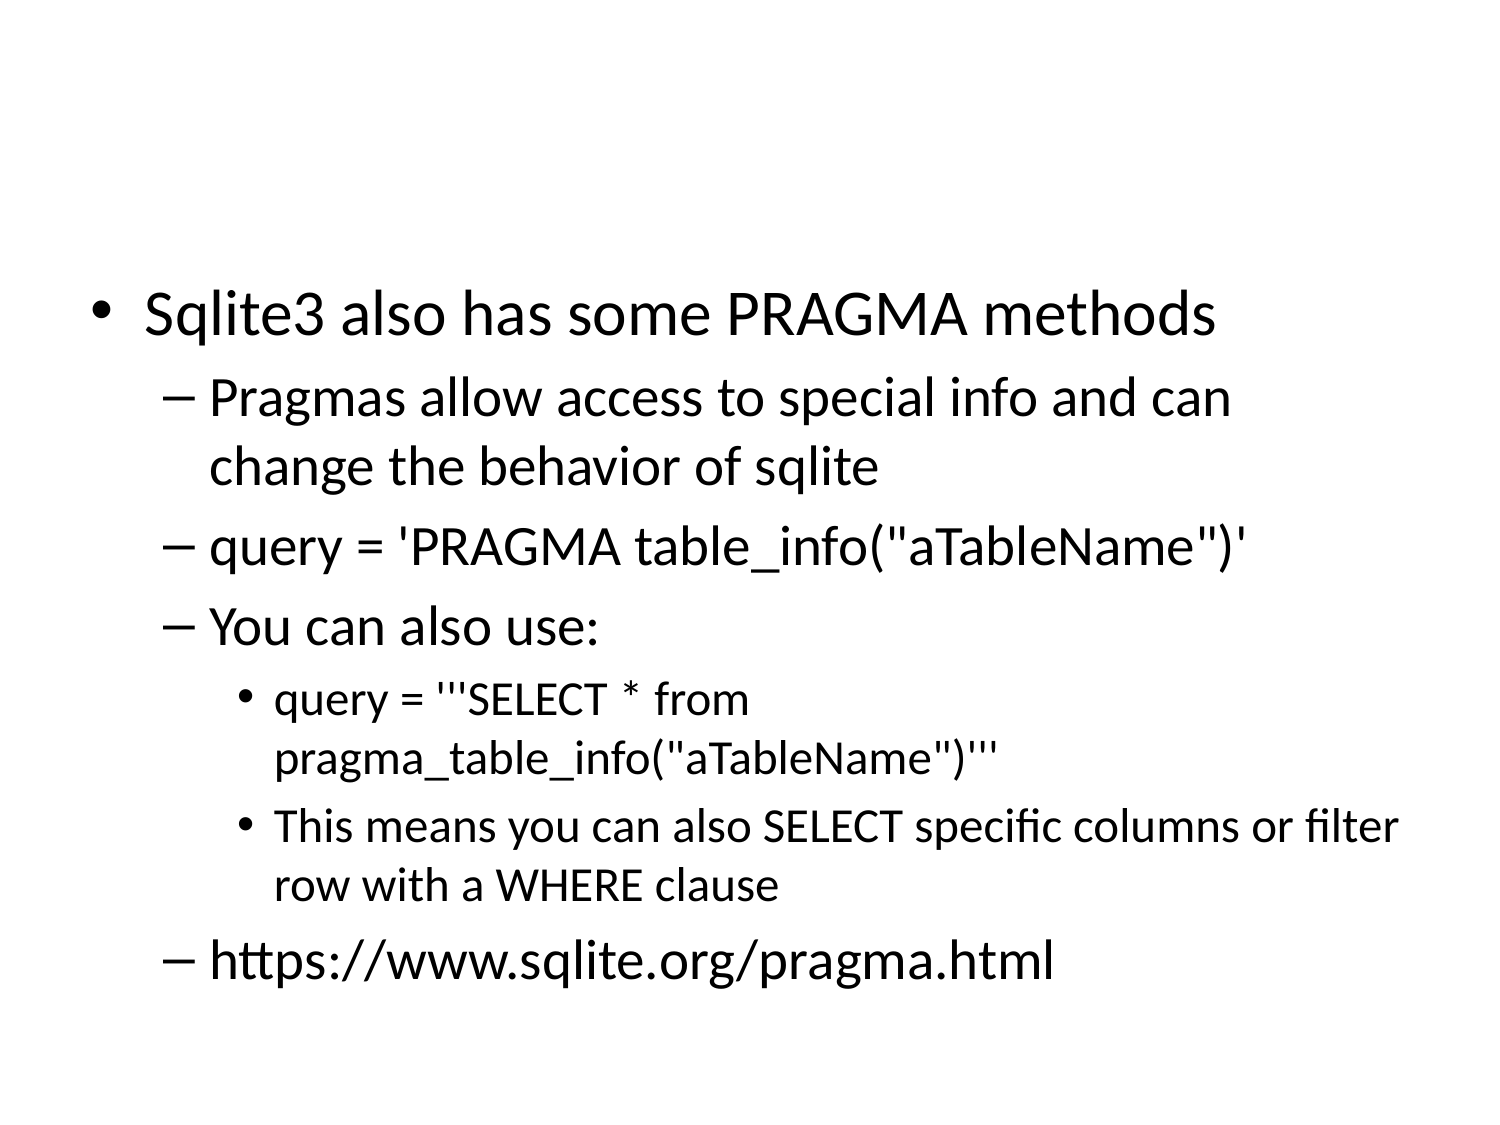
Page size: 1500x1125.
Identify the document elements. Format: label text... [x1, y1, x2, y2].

list Sqlite3 also has some PRAGMA methods Pragmas allow access to special info and can change the behavior of sqlite query = 'PRAGMA table_info("aTableName")' You can also use: query = '''SELECT * from pragma_table_info("aTableName")''' This means you can also SELECT specific columns or filter row with a WHERE clause https://www.sqlite.org/pragma.html [75, 262, 1425, 1005]
